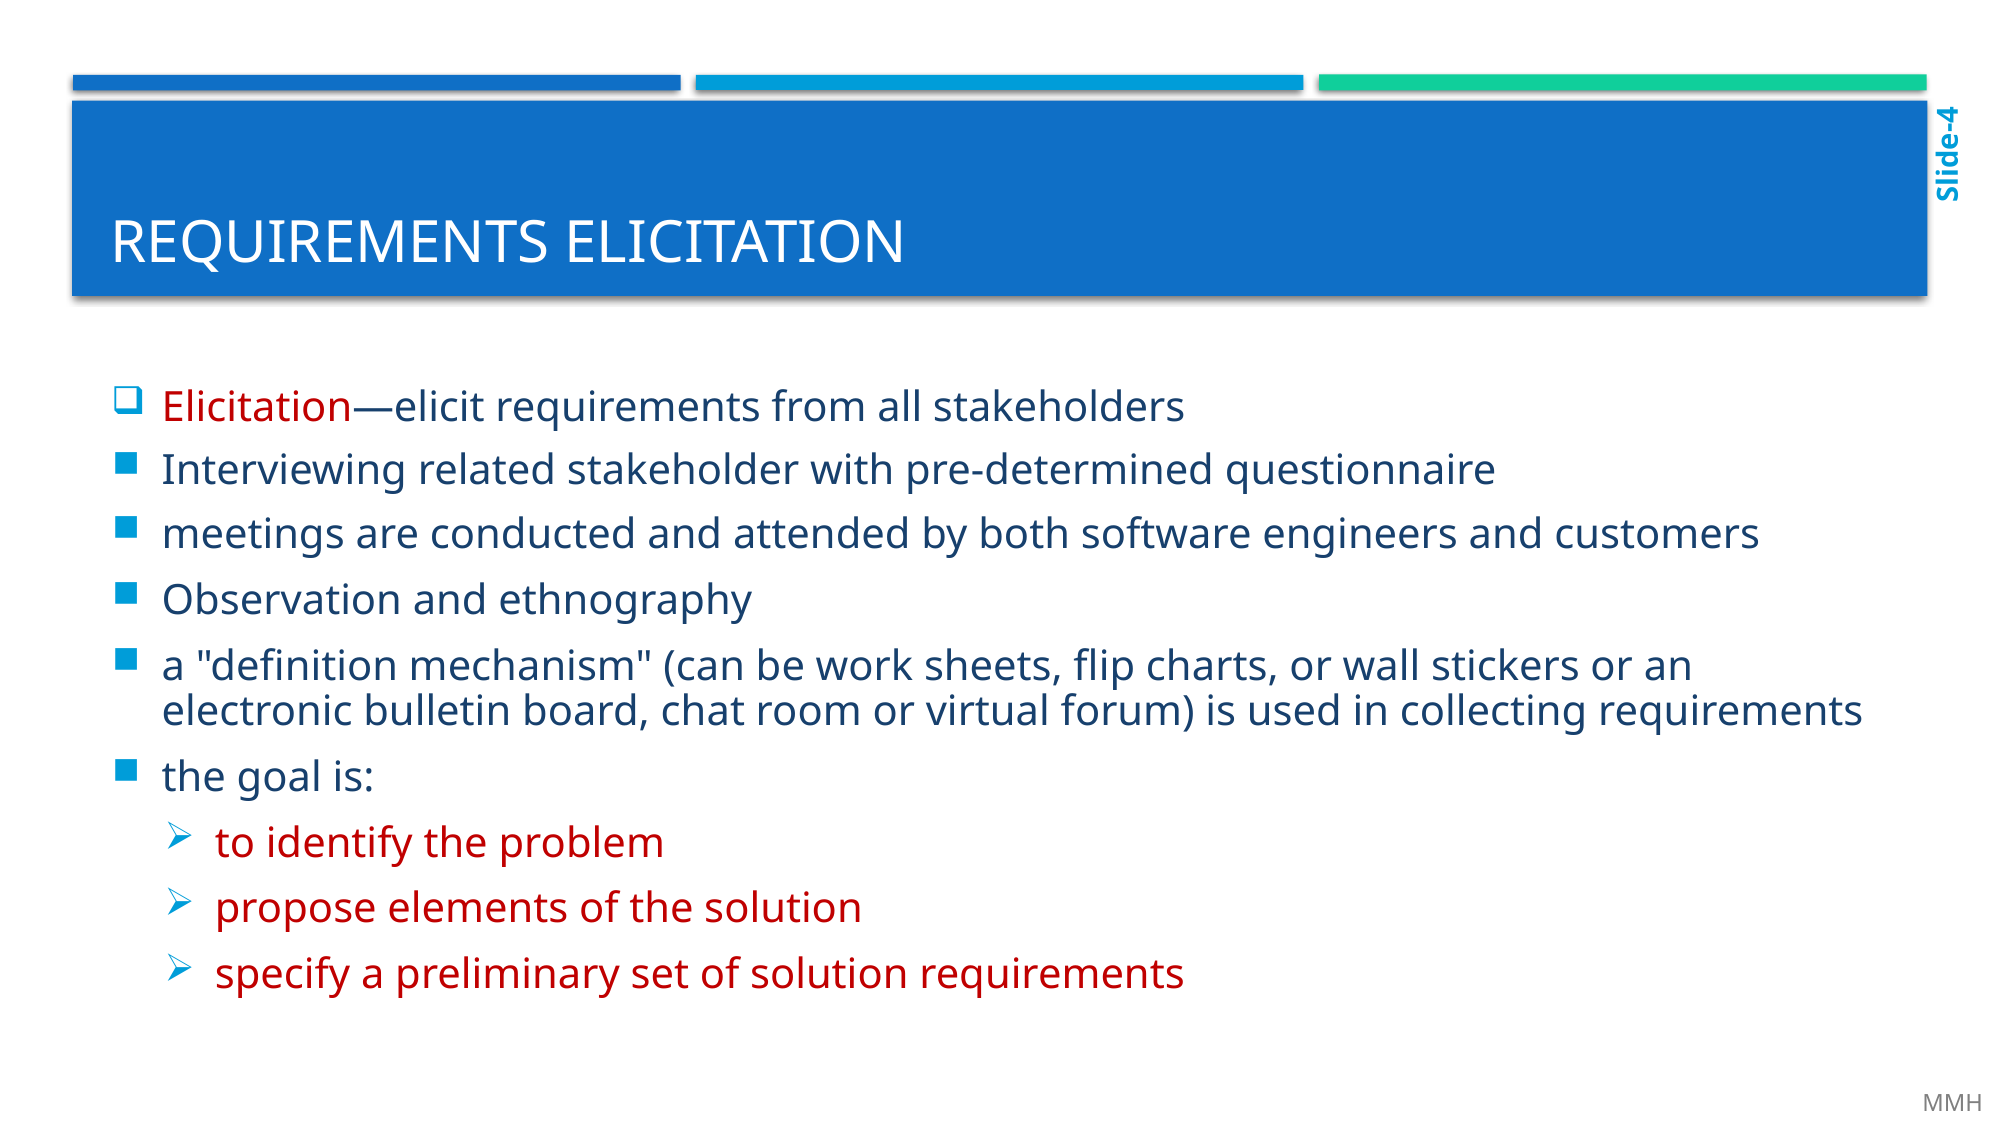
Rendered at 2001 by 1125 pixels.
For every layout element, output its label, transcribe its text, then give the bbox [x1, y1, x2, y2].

list Elicitation—elicit requirements from all stakeholders Interviewing related stakeholder with pre-determined questionnaire meetings are conducted and attended by both software engineers and customers Observation and ethnography a "definition mechanism" (can be work sheets, flip charts, or wall stickers or an electronic bulletin board, chat room or virtual forum) is used in collecting requirements the goal is: to identify the problem propose elements of the solution specify a preliminary set of solution requirements [96, 323, 1910, 1055]
text_box Slide-4 [1930, 99, 1968, 236]
text_box MMH [1894, 1079, 2000, 1125]
title Requirements elicitation [95, 115, 1905, 282]
